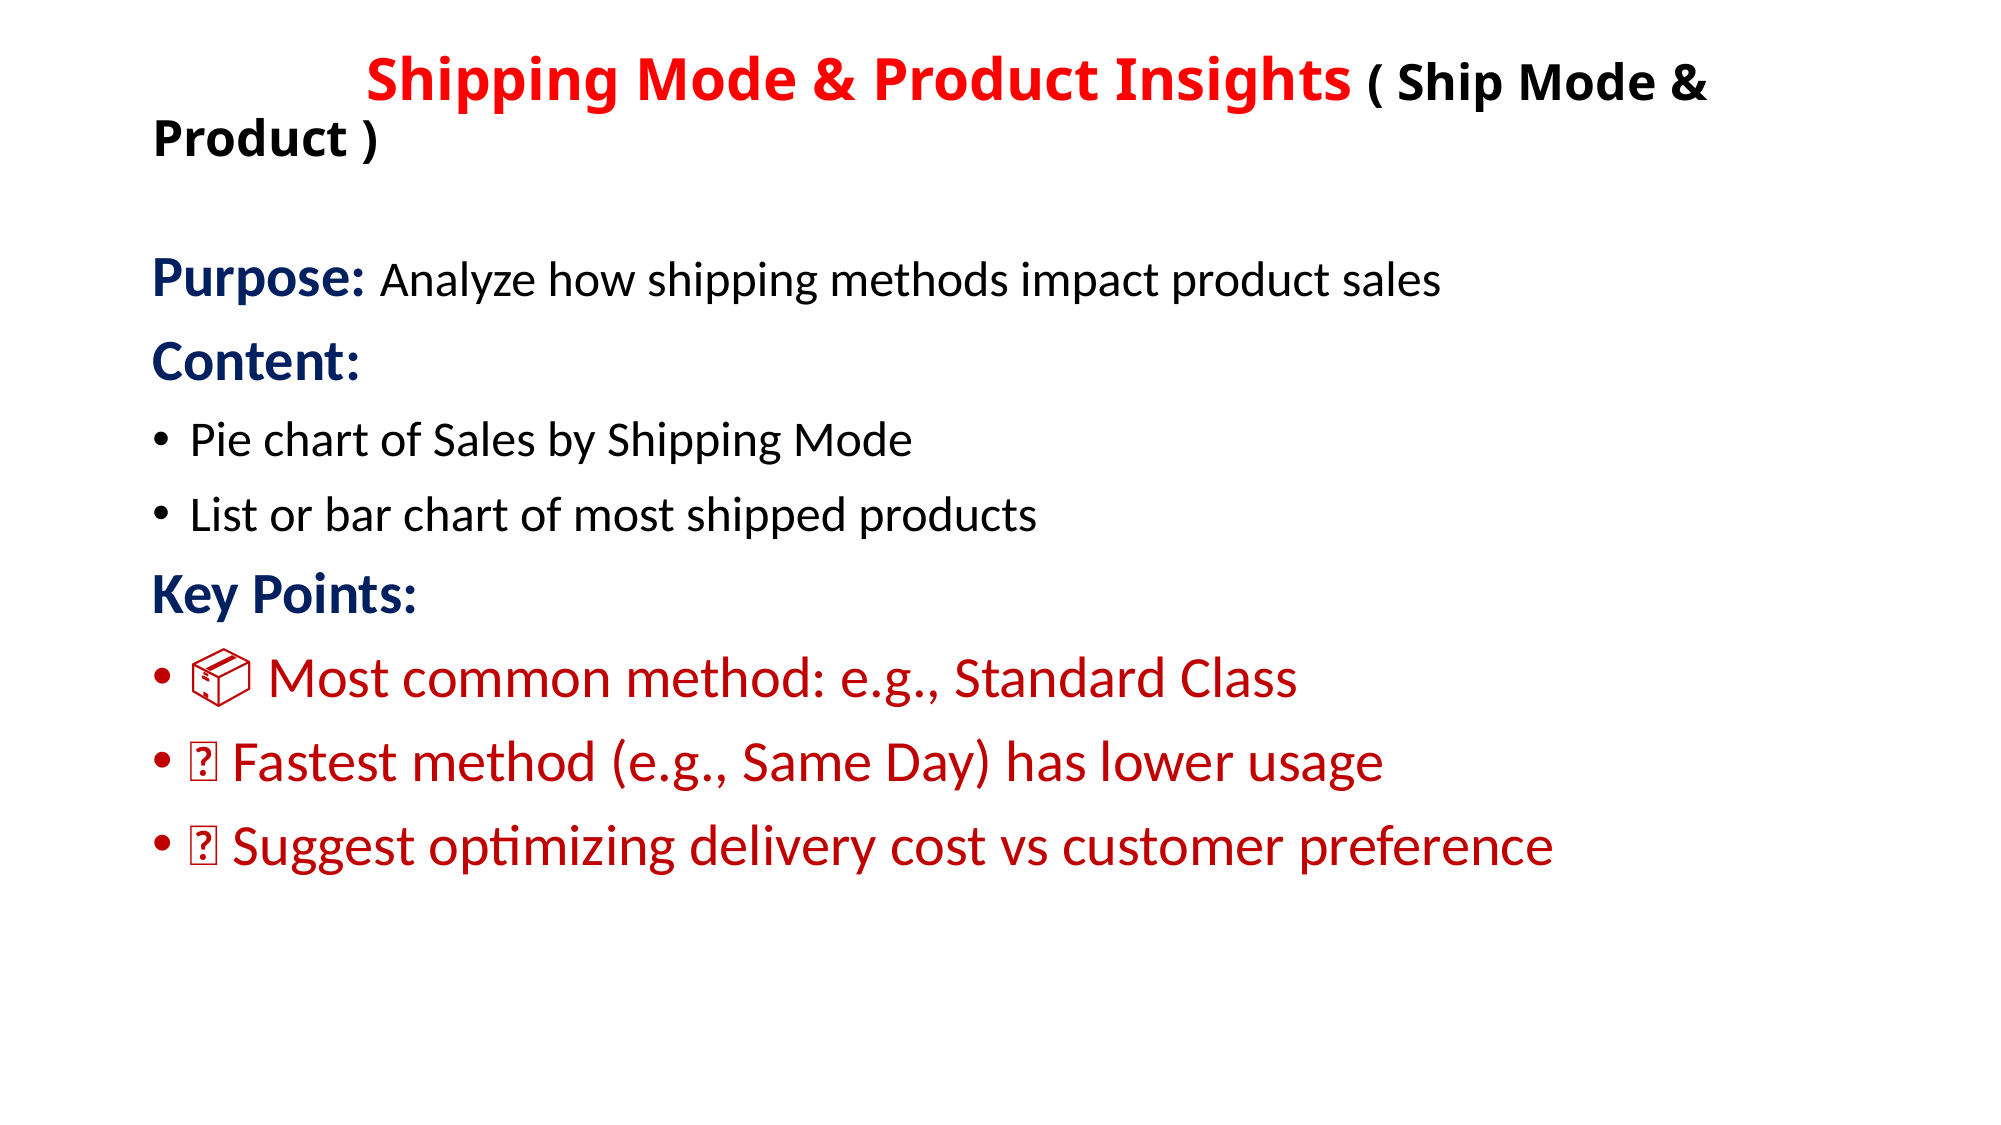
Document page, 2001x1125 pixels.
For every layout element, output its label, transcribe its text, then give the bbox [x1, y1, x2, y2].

title Shipping Mode & Product Insights ( Ship Mode & Product ) [137, 59, 1863, 158]
list Purpose: Analyze how shipping methods impact product sales Content: Pie chart of Sales by Shipping Mode List or bar chart of most shipped products Key Points: 📦 Most common method: e.g., Standard Class 🚀 Fastest method (e.g., Same Day) has lower usage 🧠 Suggest optimizing delivery cost vs customer preference [137, 238, 1863, 1014]
